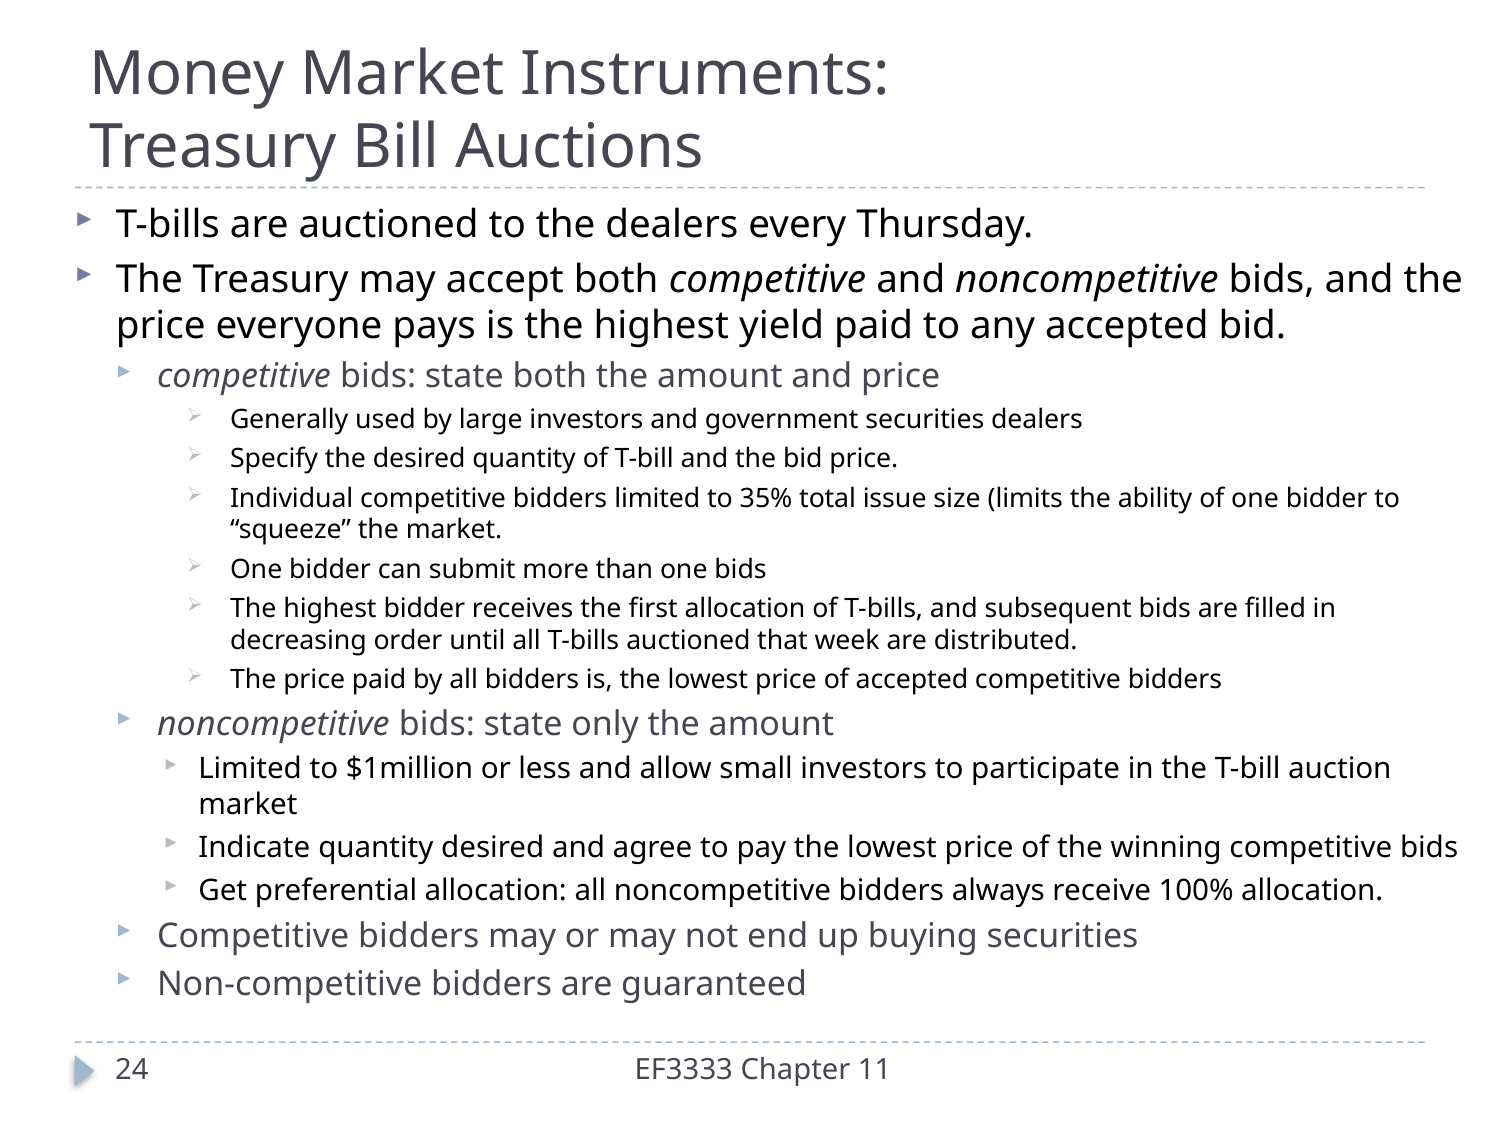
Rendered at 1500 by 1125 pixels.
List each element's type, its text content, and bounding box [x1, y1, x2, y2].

slide_number 24 [100, 1042, 426, 1103]
list T-bills are auctioned to the dealers every Thursday. The Treasury may accept both competitive and noncompetitive bids, and the price everyone pays is the highest yield paid to any accepted bid. competitive bids: state both the amount and price Generally used by large investors and government securities dealers Specify the desired quantity of T-bill and the bid price. Individual competitive bidders limited to 35% total issue size (limits the ability of one bidder to “squeeze” the market. One bidder can submit more than one bids The highest bidder receives the first allocation of T-bills, and subsequent bids are filled in decreasing order until all T-bills auctioned that week are distributed. The price paid by all bidders is, the lowest price of accepted competitive bidders noncompetitive bids: state only the amount Limited to $1million or less and allow small investors to participate in the T-bill auction market Indicate quantity desired and agree to pay the lowest price of the winning competitive bids Get preferential allocation: all noncompetitive bidders always receive 100% allocation. Competitive bidders may or may not end up buying securities Non-competitive bidders are guaranteed [60, 191, 1483, 1043]
title Money Market Instruments: Treasury Bill Auctions [75, 24, 1425, 188]
footer EF3333 Chapter 11 [475, 1042, 1051, 1103]
